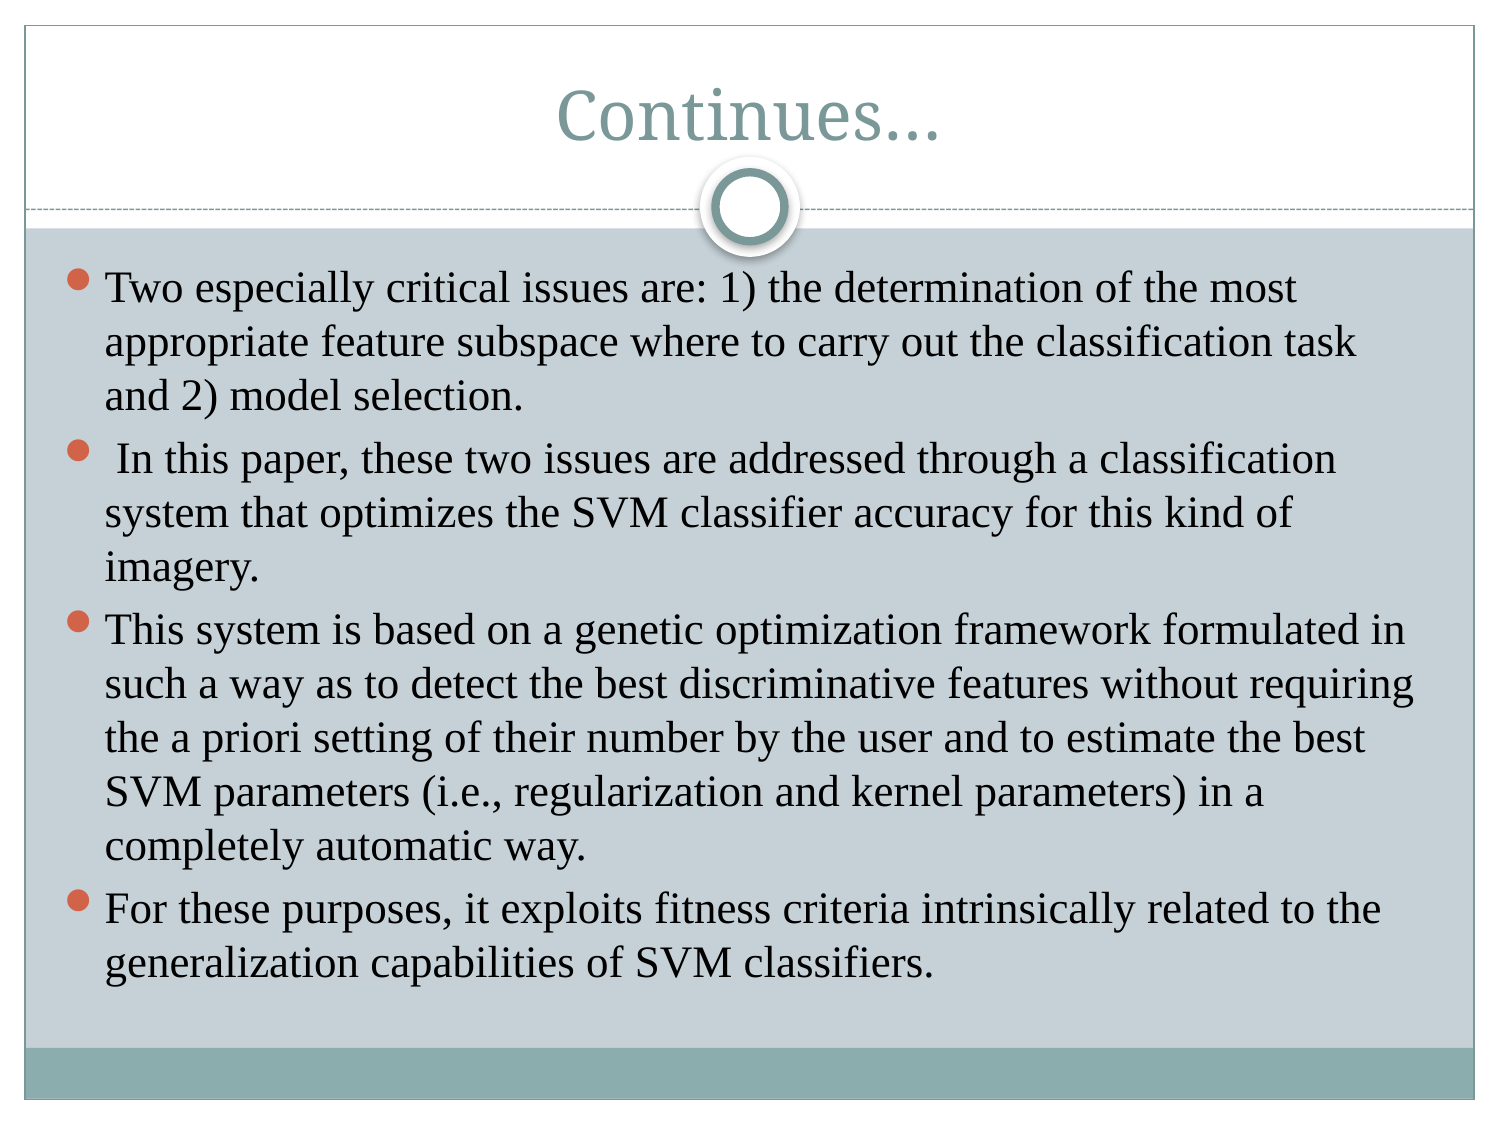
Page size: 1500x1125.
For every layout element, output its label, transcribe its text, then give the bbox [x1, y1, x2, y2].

title Continues… [49, 37, 1450, 162]
list Two especially critical issues are: 1) the determination of the most appropriate feature subspace where to carry out the classification task and 2) model selection. In this paper, these two issues are addressed through a classification system that optimizes the SVM classifier accuracy for this kind of imagery. This system is based on a genetic optimization framework formulated in such a way as to detect the best discriminative features without requiring the a priori setting of their number by the user and to estimate the best SVM parameters (i.e., regularization and kernel parameters) in a completely automatic way. For these purposes, it exploits fitness criteria intrinsically related to the generalization capabilities of SVM classifiers. [49, 250, 1445, 1001]
